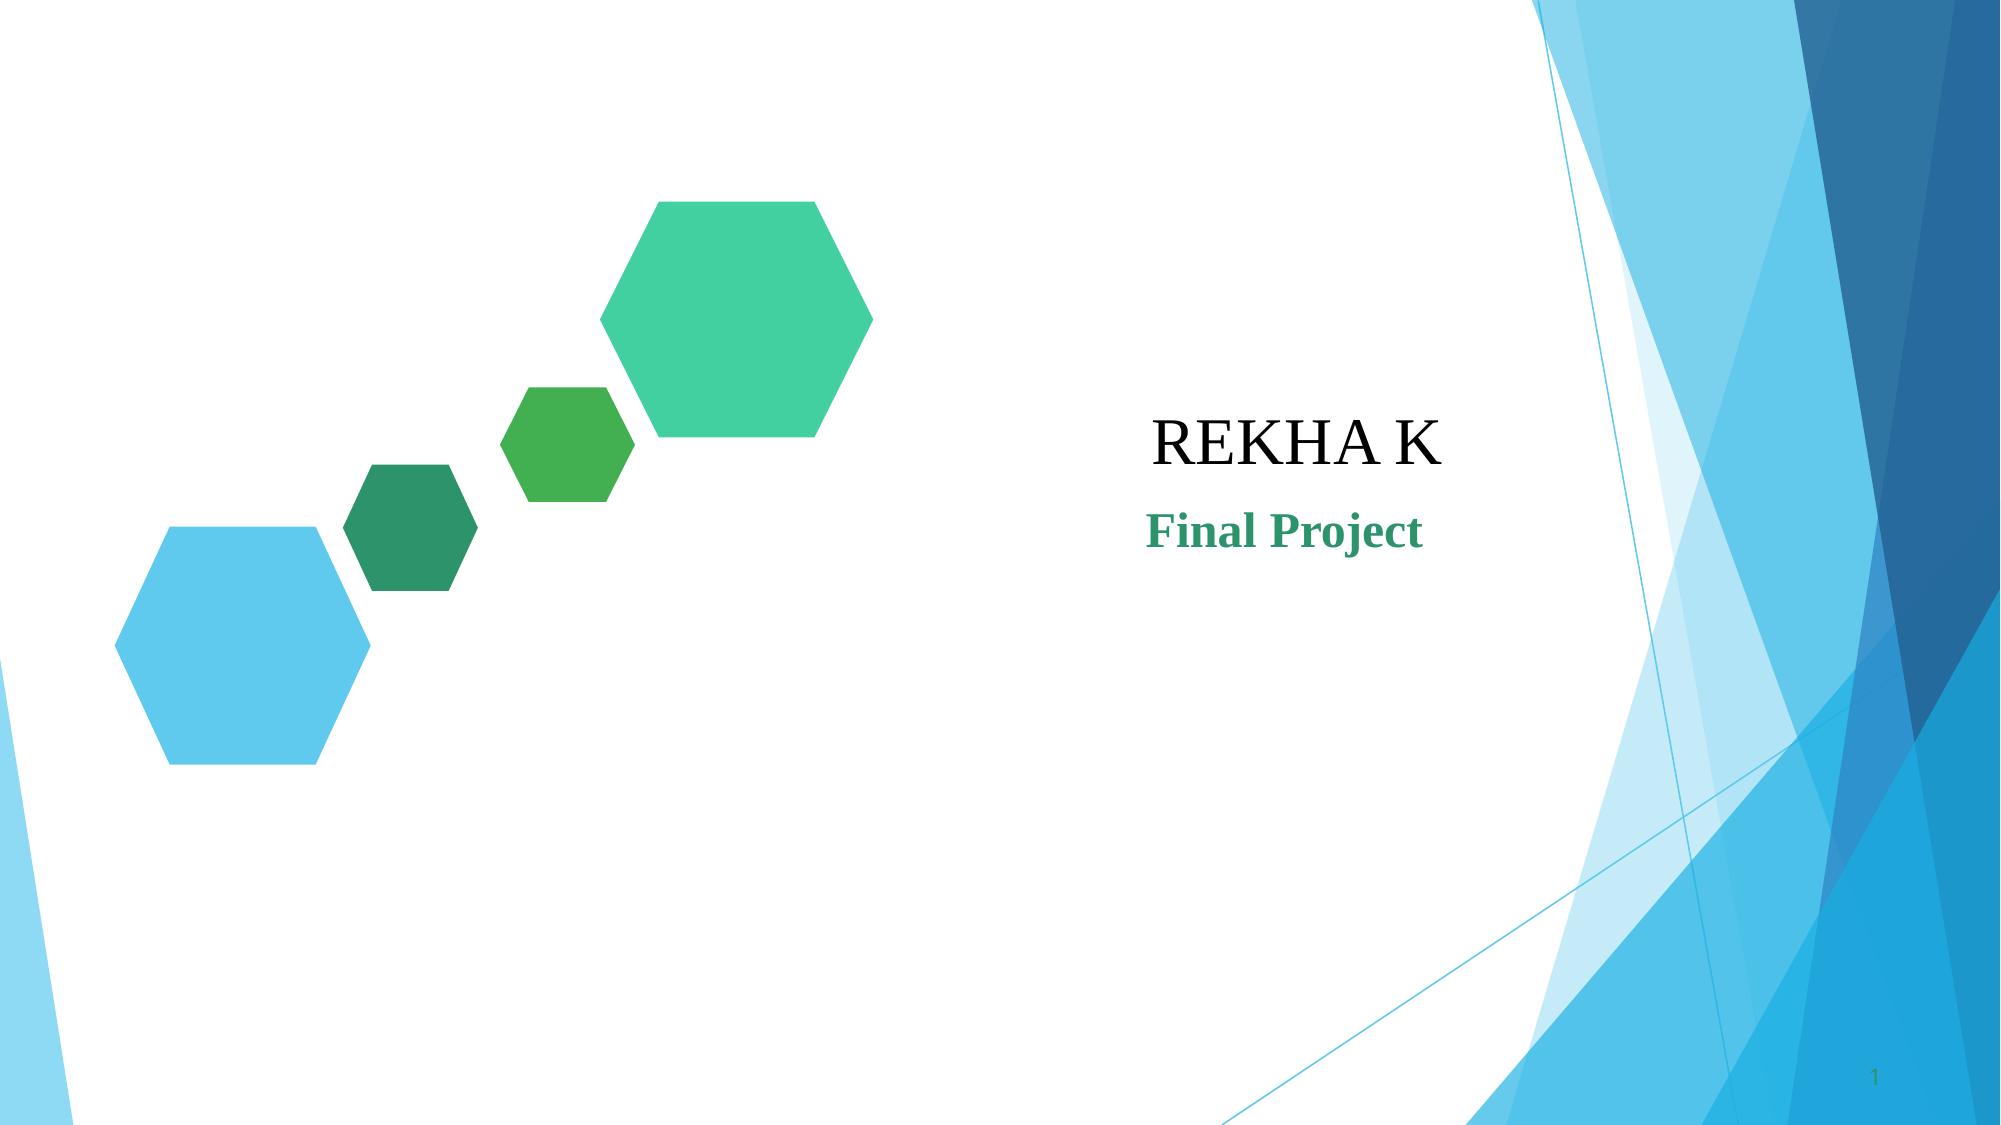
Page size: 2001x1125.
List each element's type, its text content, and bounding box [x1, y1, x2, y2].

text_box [114, 464, 479, 765]
slide_number 1 [1849, 1061, 1890, 1125]
text_box Final Project [1143, 495, 1449, 558]
text_box REKHA K [1100, 395, 1492, 479]
text_box [599, 201, 874, 438]
text_box [499, 387, 635, 502]
